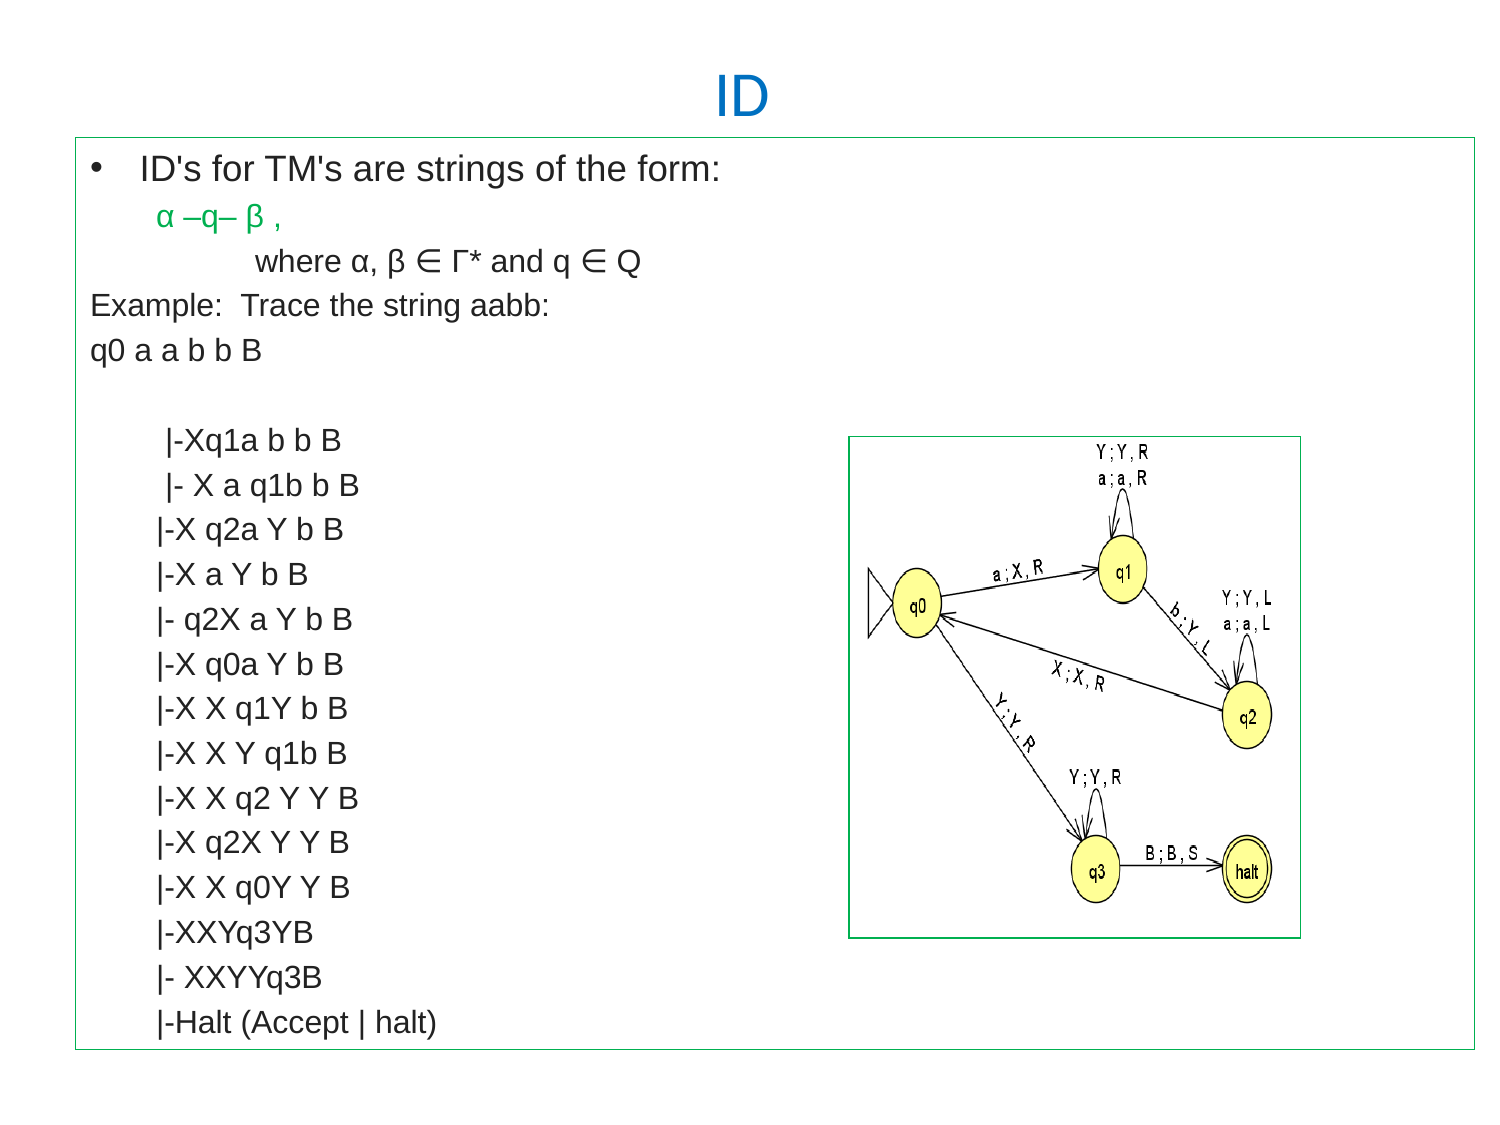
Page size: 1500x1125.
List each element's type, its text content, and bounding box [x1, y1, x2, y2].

title ID [75, 45, 1425, 137]
list ID's for TM's are strings of the form: α –q– β , where α, β ∈ Γ* and q ∈ Q Example: Trace the string aabb: q0 a a b b B |-Xq1a b b B |- X a q1b b B |-X q2a Y b B |-X a Y b B |- q2X a Y b B |-X q0a Y b B |-X X q1Y b B |-X X Y q1b B |-X X q2 Y Y B |-X q2X Y Y B |-X X q0Y Y B |-XXYq3YB |- XXYYq3B |-Halt (Accept | halt) [75, 137, 1475, 1050]
picture [849, 437, 1301, 938]
